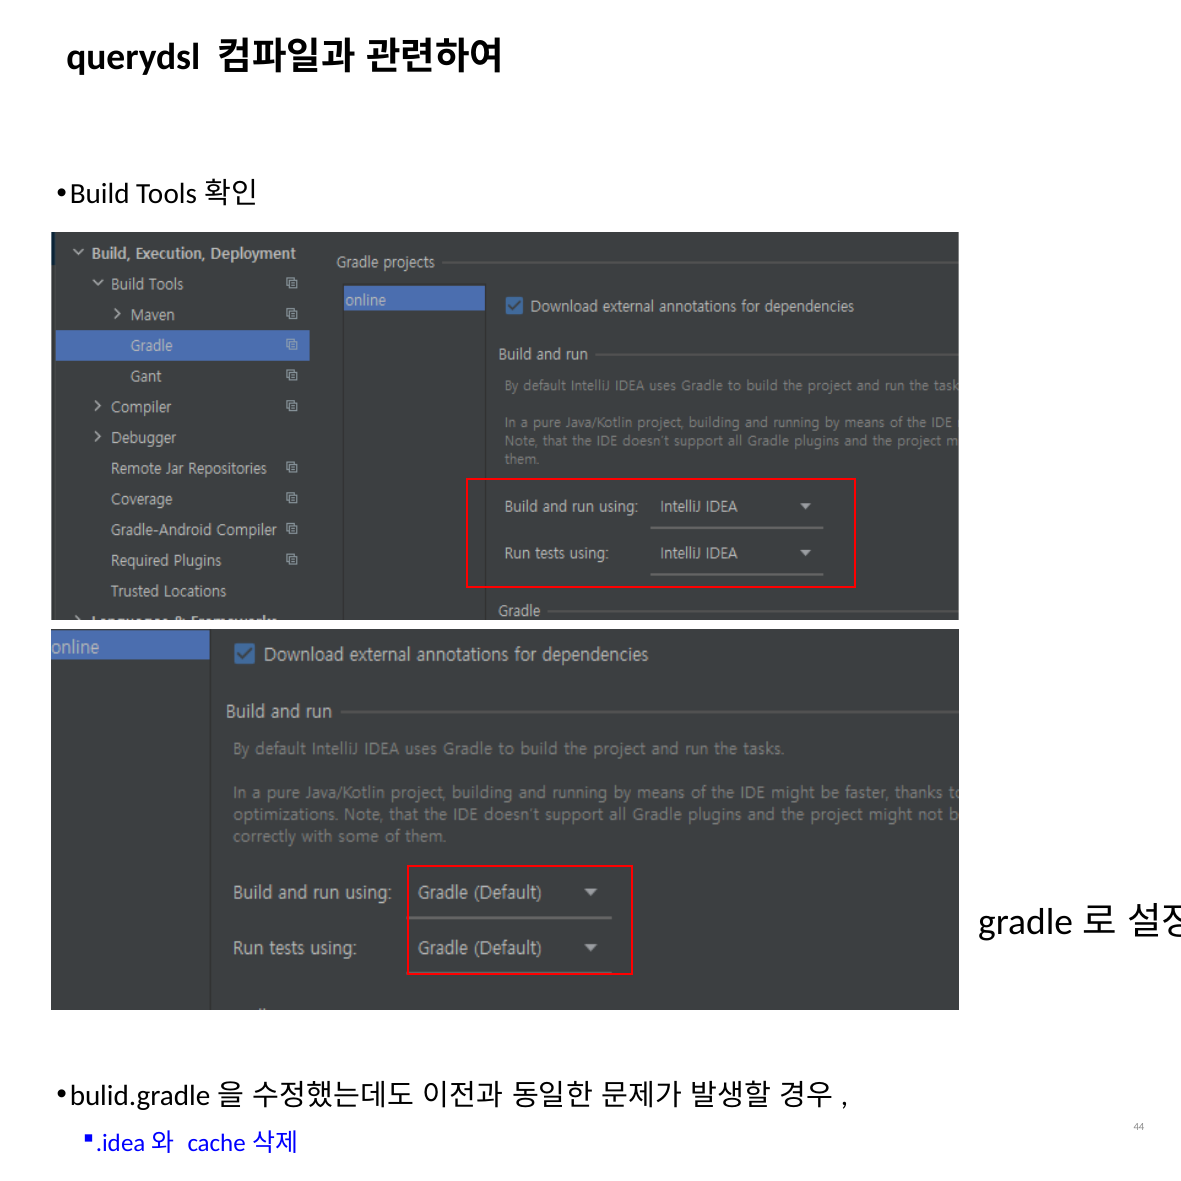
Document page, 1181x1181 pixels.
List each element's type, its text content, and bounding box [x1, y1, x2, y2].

picture [51, 629, 959, 1010]
slide_number 44 [1140, 1094, 1160, 1158]
title querydsl 컴파일과 관련하여 [51, 27, 1070, 87]
picture [51, 232, 959, 620]
list Build Tools확인 bulid.gradle을 수정했는데도 이전과 동일한 문제가 발생할 경우, .idea와 cache삭제 [41, 153, 1140, 1181]
text_box gradle로 설정해서 됨 [963, 889, 1181, 950]
